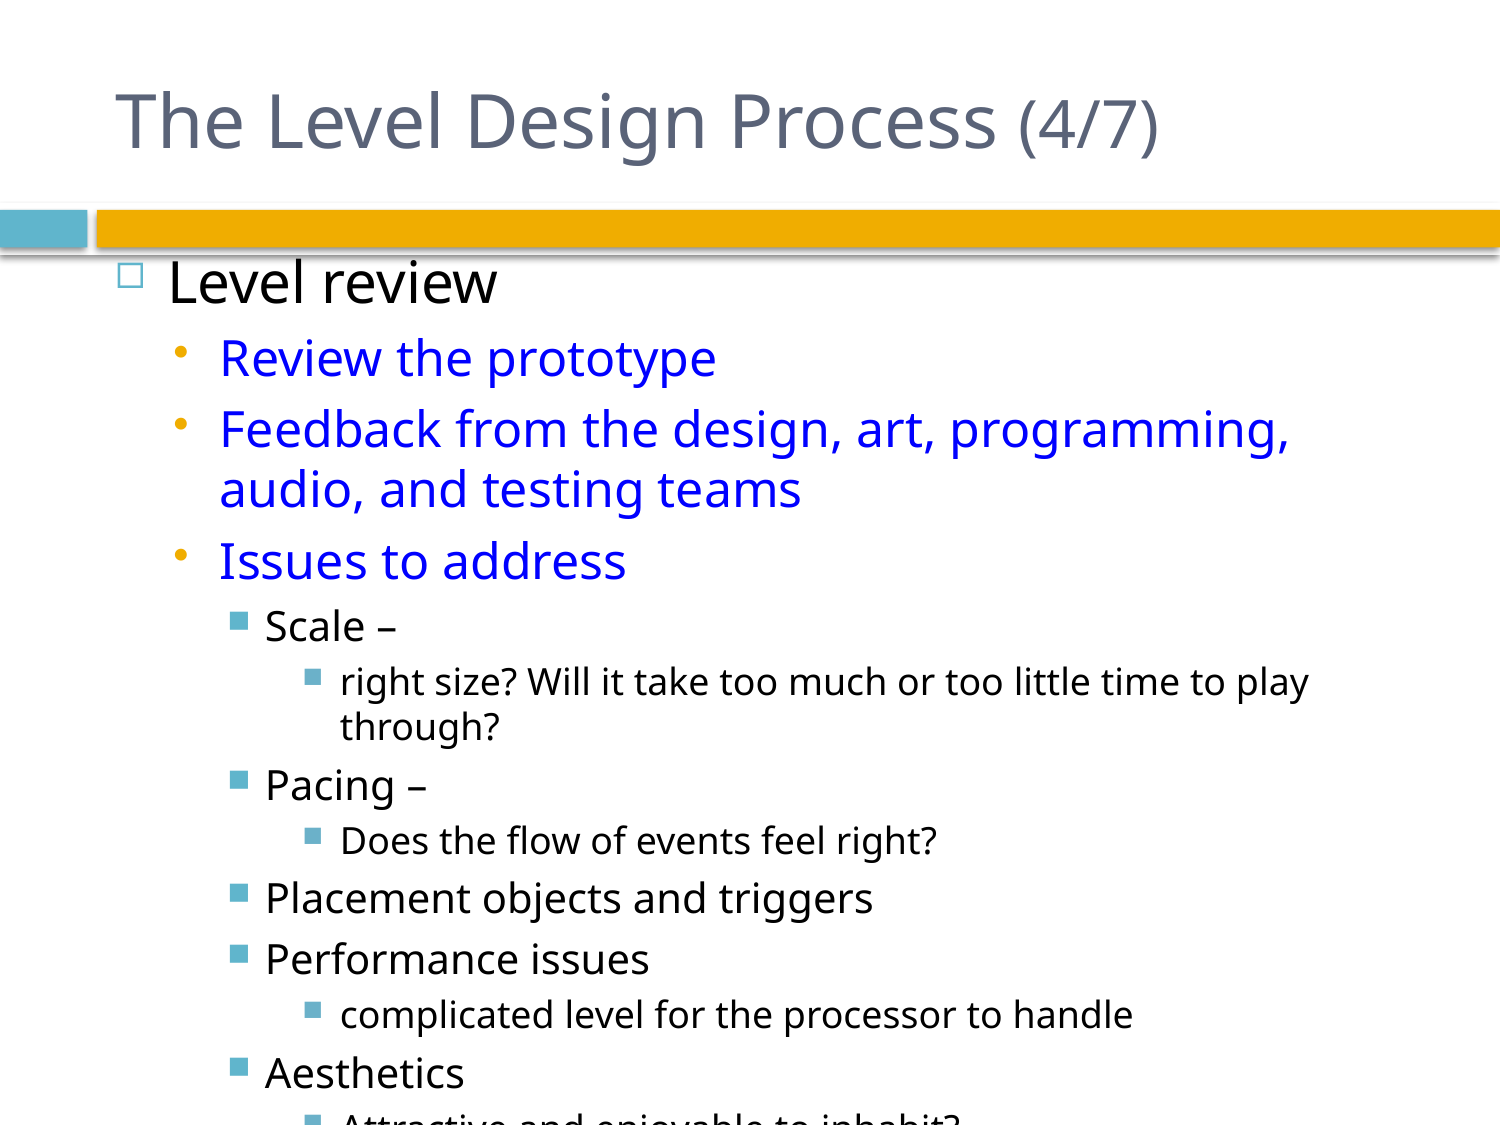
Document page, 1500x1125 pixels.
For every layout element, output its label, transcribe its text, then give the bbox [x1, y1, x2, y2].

list Level review Review the prototype Feedback from the design, art, programming, audio, and testing teams Issues to address Scale – right size? Will it take too much or too little time to play through? Pacing – Does the flow of events feel right? Placement objects and triggers Performance issues complicated level for the processor to handle Aesthetics Attractive and enjoyable to inhabit? [99, 237, 1463, 1125]
title The Level Design Process (4/7) [100, 37, 1438, 200]
